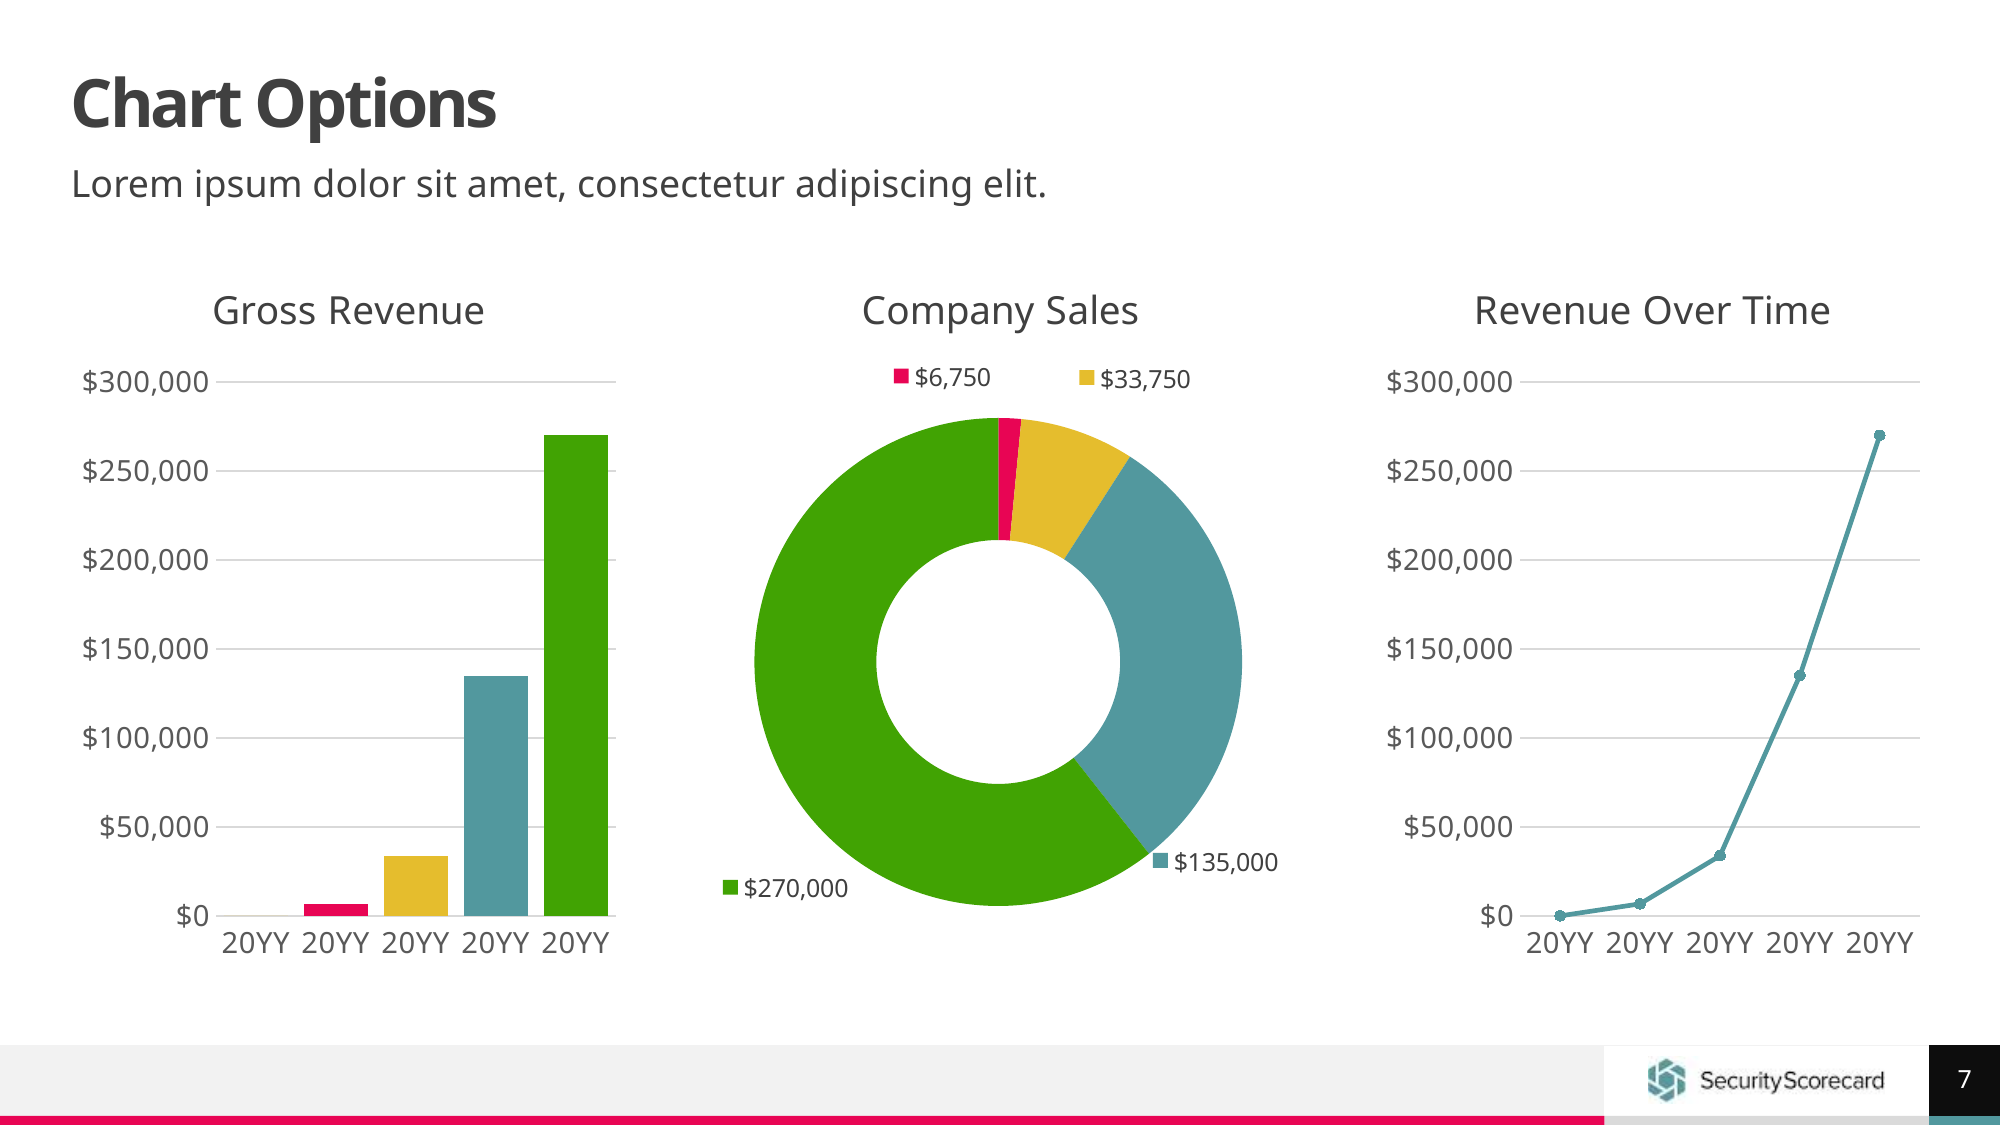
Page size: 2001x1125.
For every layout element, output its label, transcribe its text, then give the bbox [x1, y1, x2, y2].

chart [1374, 247, 1931, 978]
chart [722, 247, 1279, 978]
list Lorem ipsum dolor sit amet, consectetur adipiscing elit. [70, 165, 1931, 225]
picture [1648, 1056, 1885, 1104]
chart [70, 247, 627, 978]
title Chart Options [70, 70, 1930, 142]
slide_number 7 [1929, 1045, 2000, 1116]
